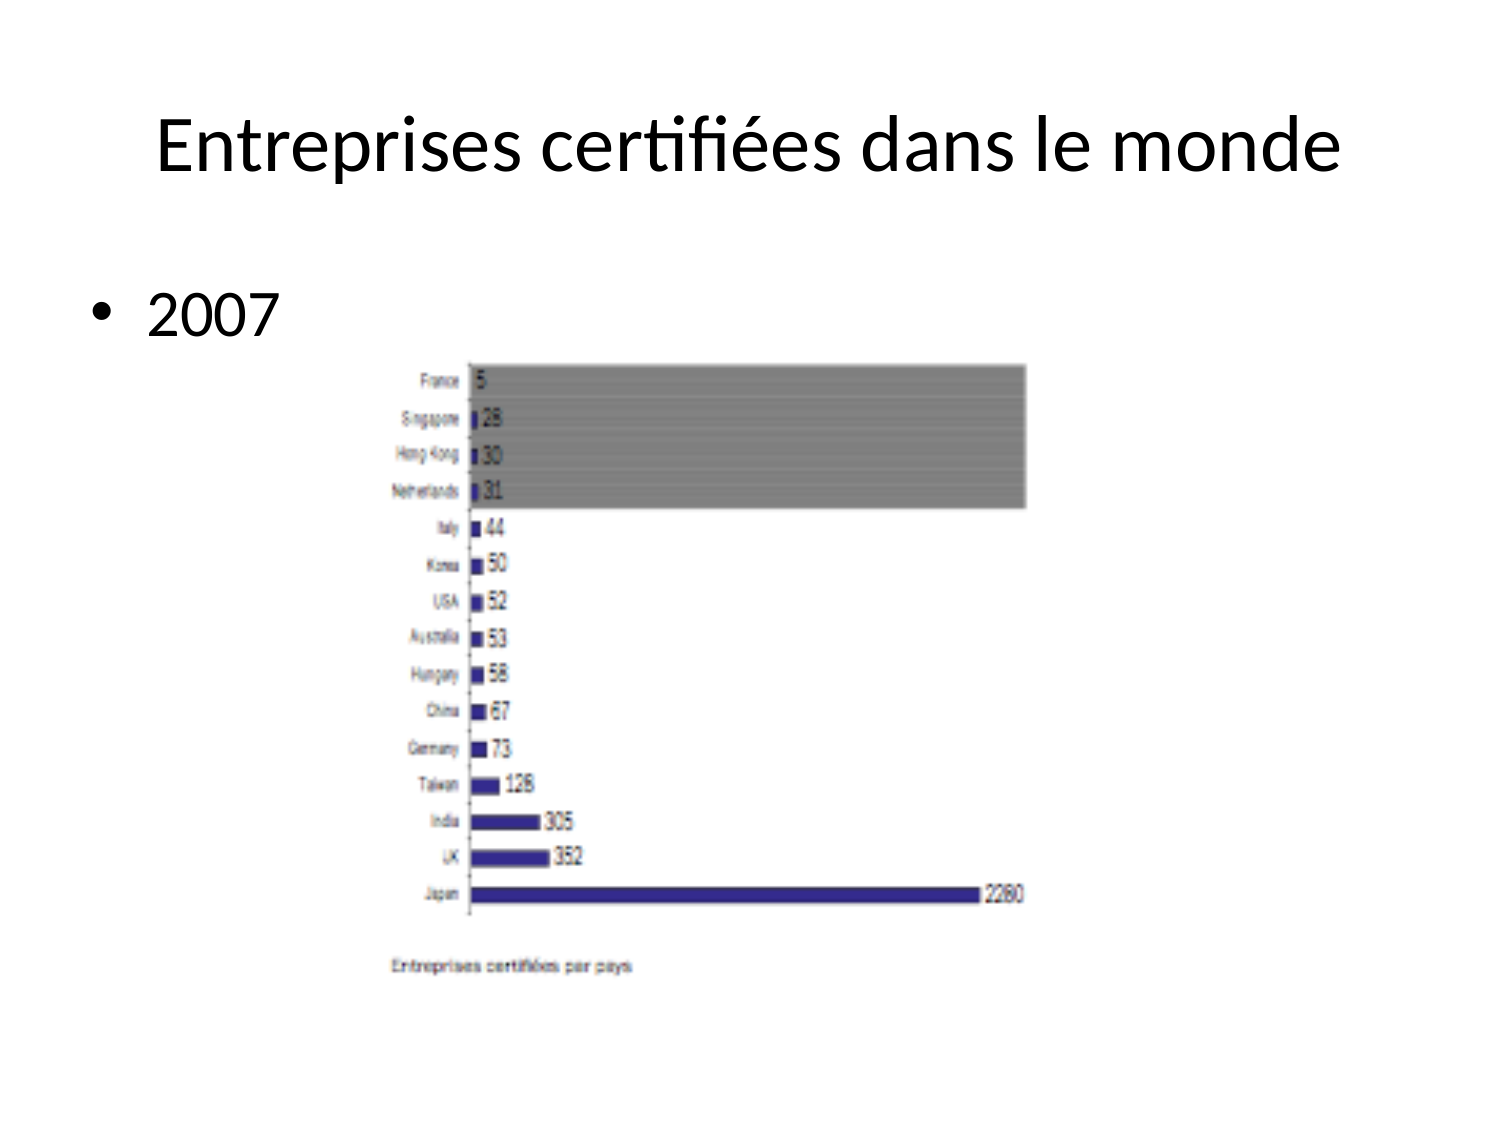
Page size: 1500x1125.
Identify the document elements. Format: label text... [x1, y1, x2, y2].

list 2007 [75, 262, 1425, 1005]
picture [362, 351, 1072, 990]
title Entreprises certifiées dans le monde [75, 45, 1425, 233]
